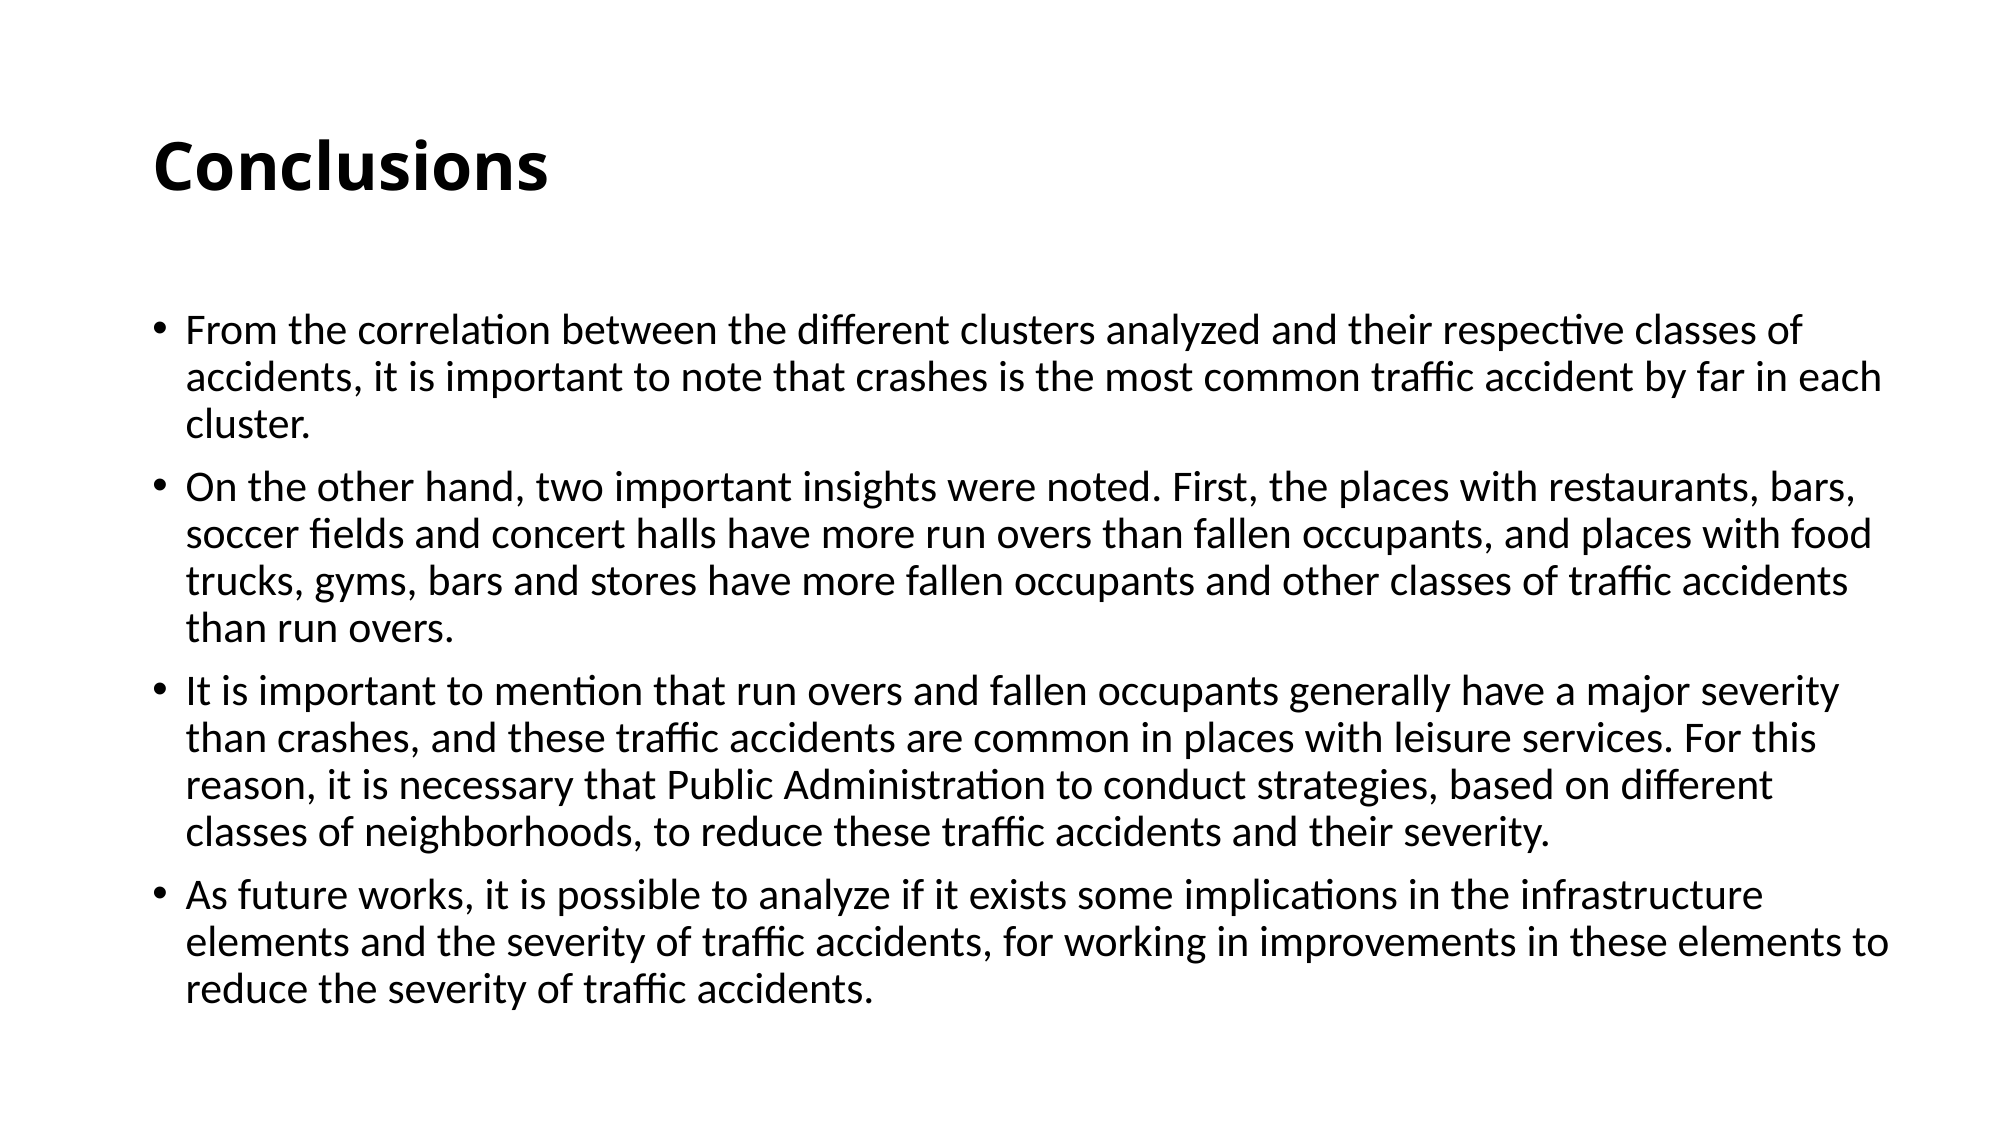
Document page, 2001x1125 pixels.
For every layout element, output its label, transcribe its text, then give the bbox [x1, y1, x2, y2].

title Conclusions [137, 59, 1863, 278]
list From the correlation between the different clusters analyzed and their respective classes of accidents, it is important to note that crashes is the most common traffic accident by far in each cluster. On the other hand, two important insights were noted. First, the places with restaurants, bars, soccer fields and concert halls have more run overs than fallen occupants, and places with food trucks, gyms, bars and stores have more fallen occupants and other classes of traffic accidents than run overs. It is important to mention that run overs and fallen occupants generally have a major severity than crashes, and these traffic accidents are common in places with leisure services. For this reason, it is necessary that Public Administration to conduct strategies, based on different classes of neighborhoods, to reduce these traffic accidents and their severity. As future works, it is possible to analyze if it exists some implications in the infrastructure elements and the severity of traffic accidents, for working in improvements in these elements to reduce the severity of traffic accidents. [137, 299, 1922, 1030]
